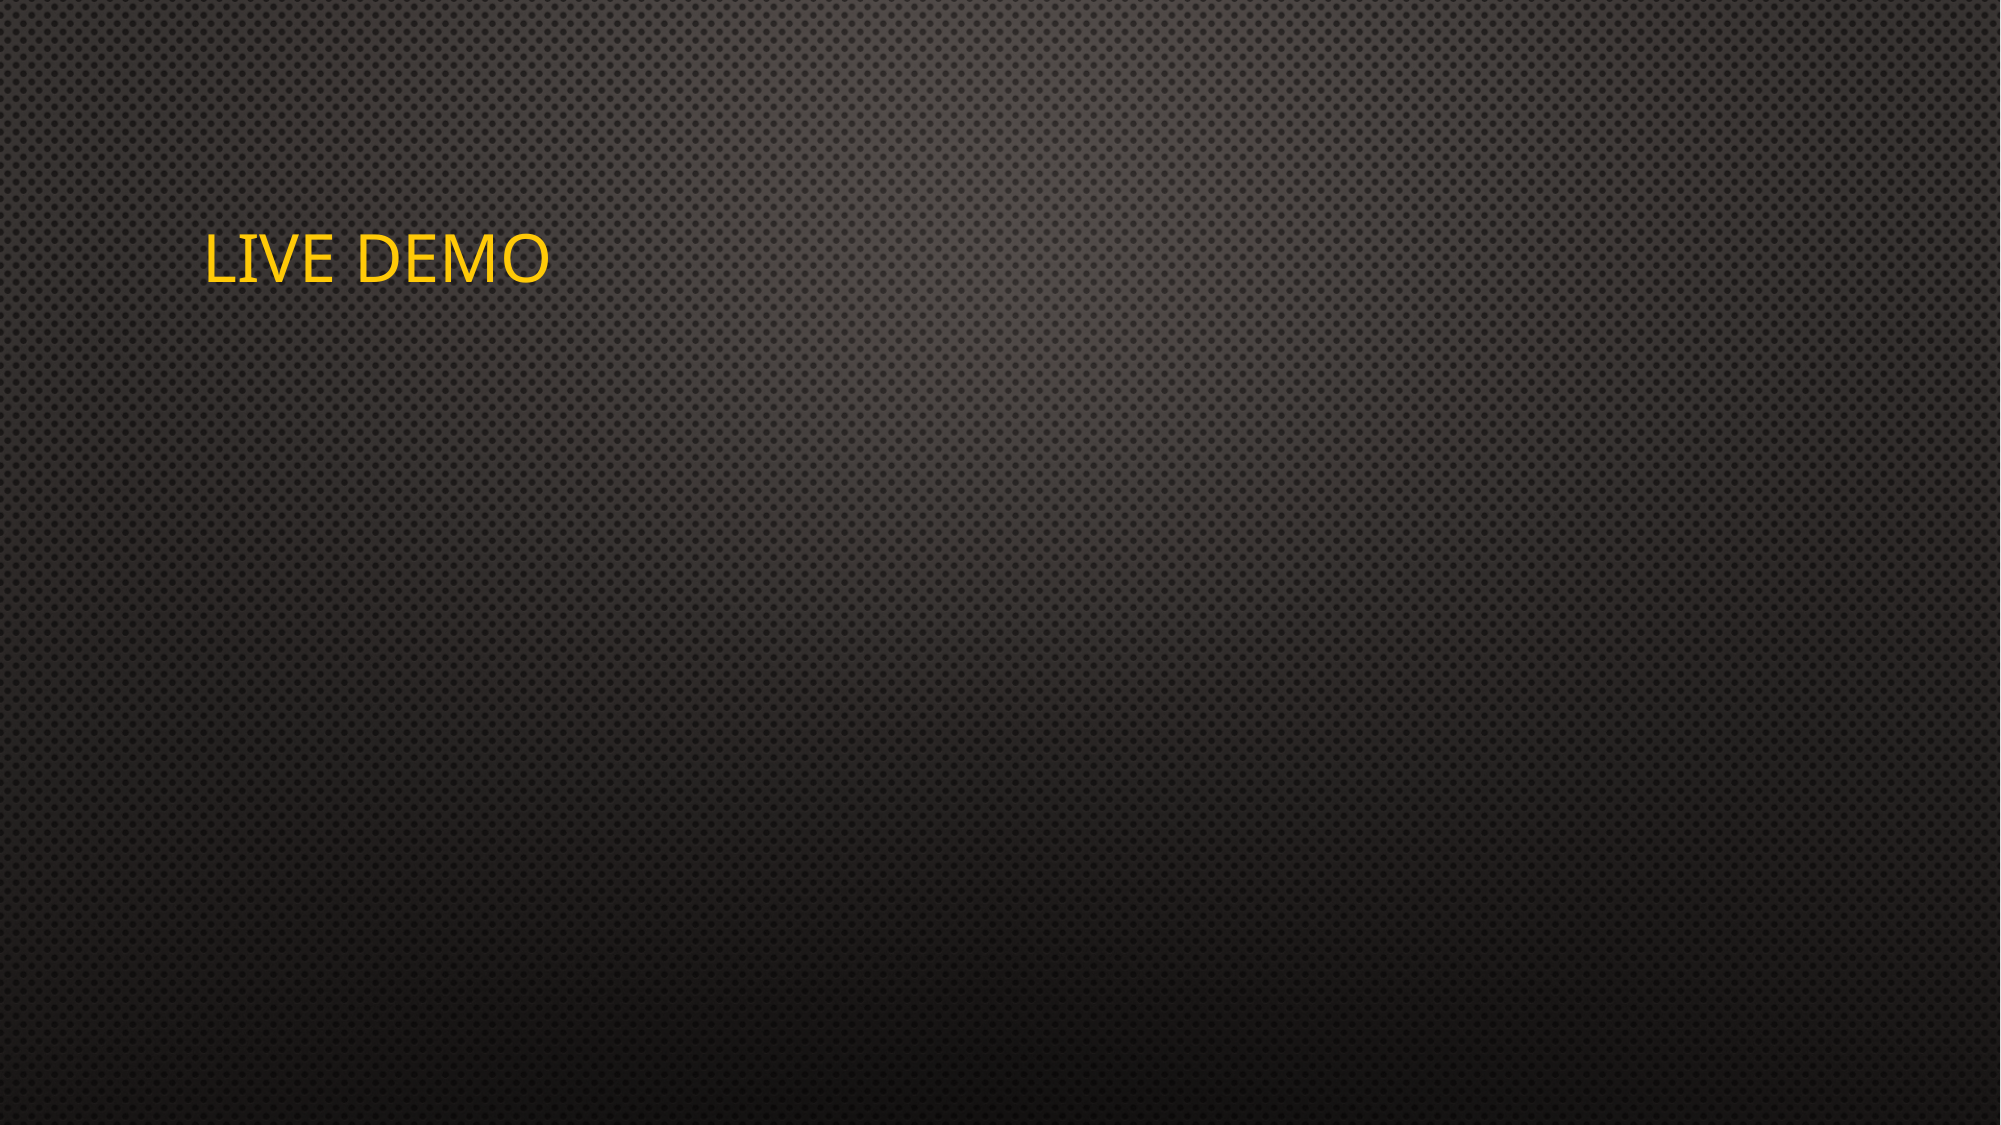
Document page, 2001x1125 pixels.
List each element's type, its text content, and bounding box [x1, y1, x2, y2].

title Live demo [187, 99, 1813, 413]
